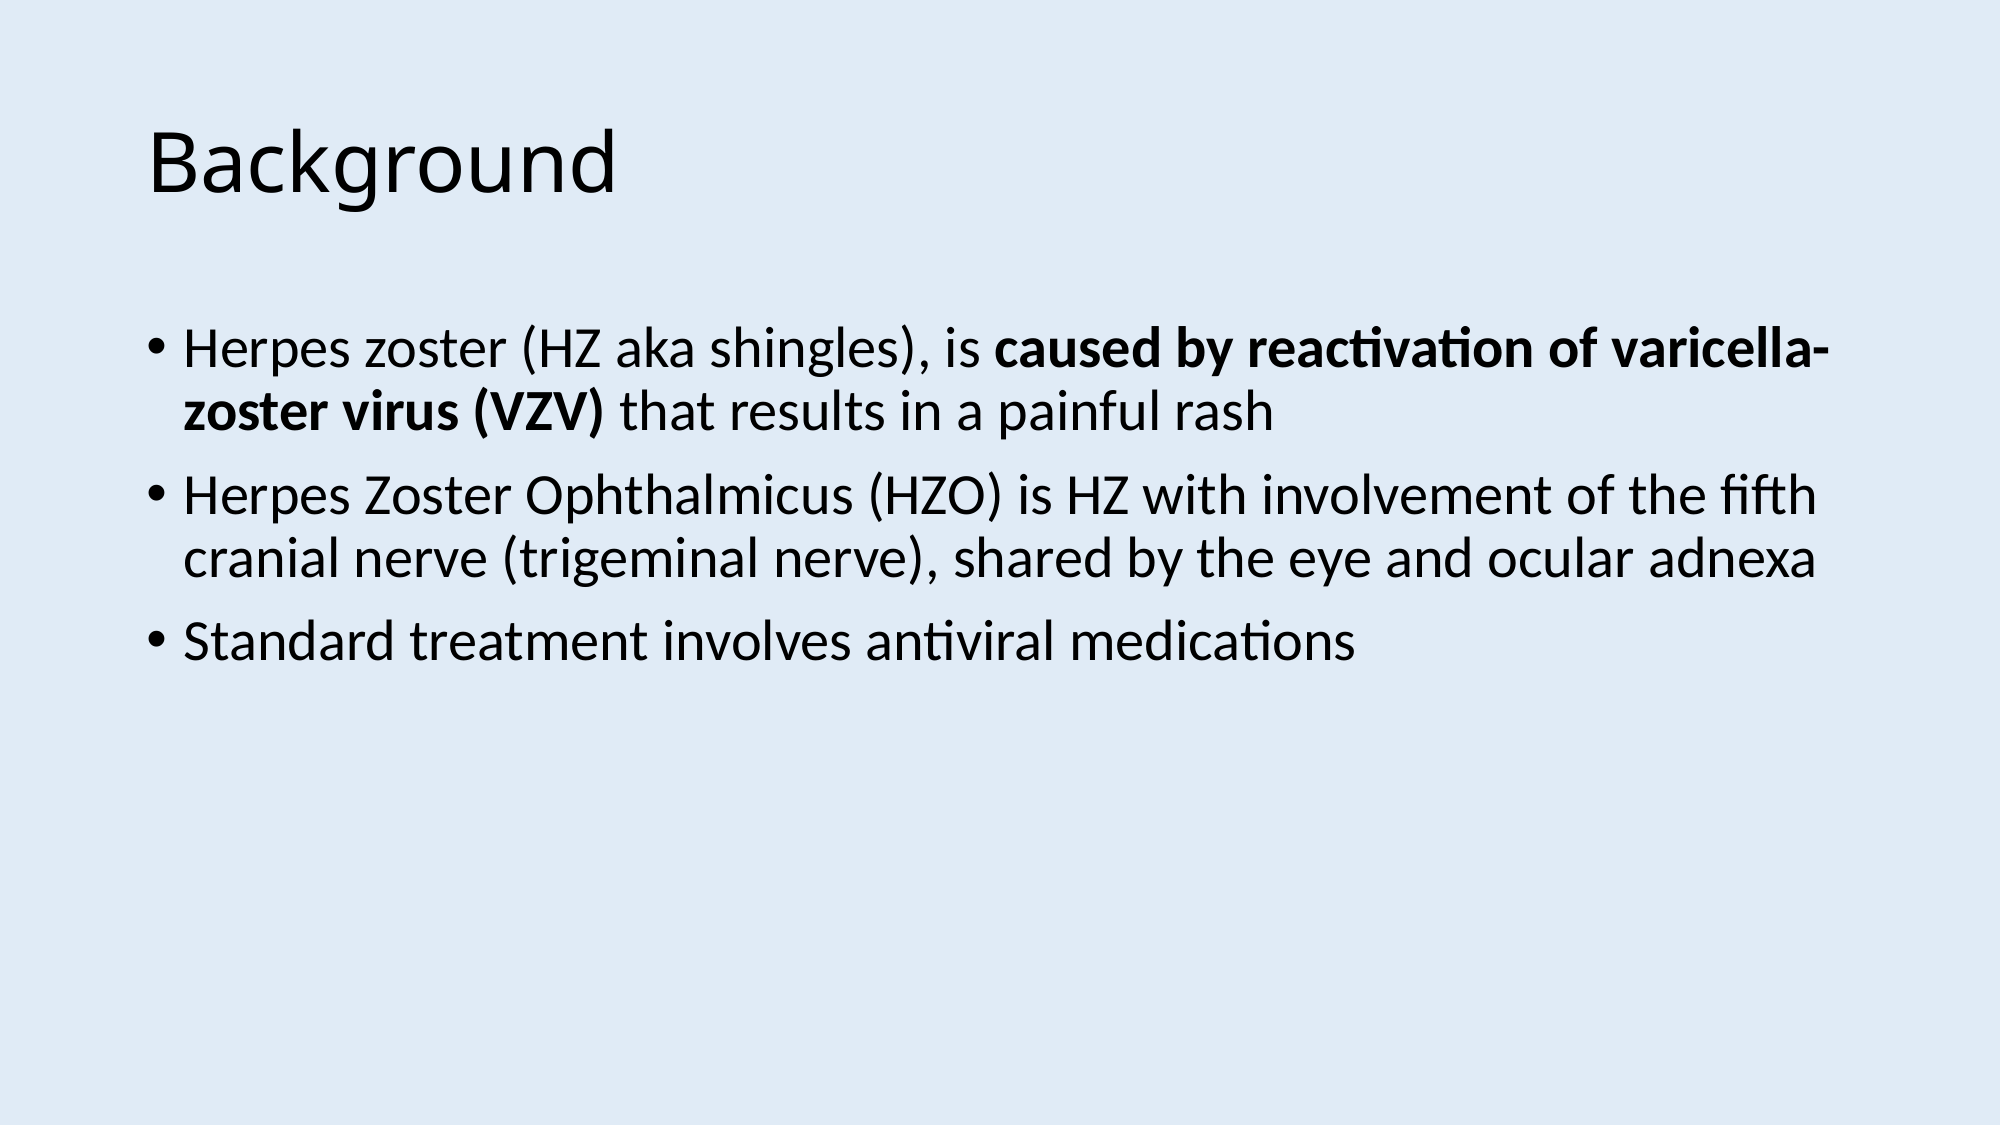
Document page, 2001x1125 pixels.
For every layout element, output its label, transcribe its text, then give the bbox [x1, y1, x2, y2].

list Herpes zoster (HZ aka shingles), is caused by reactivation of varicella-zoster virus (VZV) that results in a painful rash Herpes Zoster Ophthalmicus (HZO) is HZ with involvement of the fifth cranial nerve (trigeminal nerve), shared by the eye and ocular adnexa Standard treatment involves antiviral medications [131, 310, 1851, 980]
title Background [131, 91, 1501, 240]
